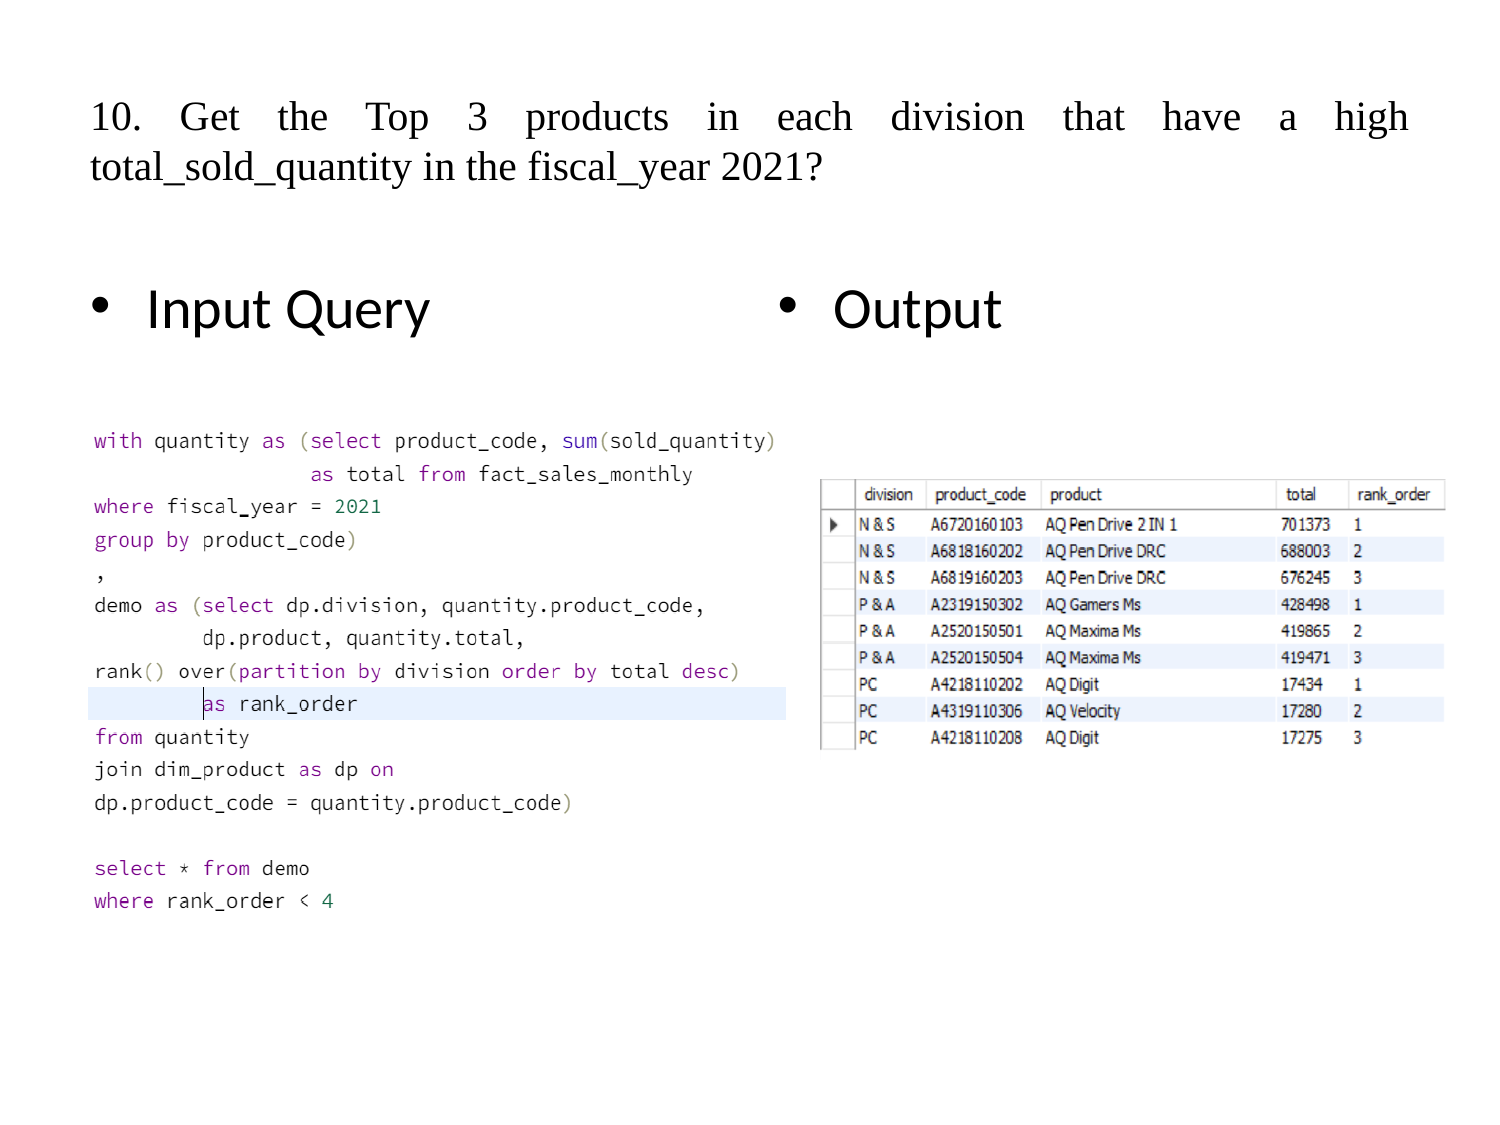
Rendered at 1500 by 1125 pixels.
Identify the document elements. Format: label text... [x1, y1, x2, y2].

picture [88, 420, 786, 928]
picture [820, 479, 1448, 761]
list Output [762, 262, 1425, 1005]
list Input Query [75, 262, 738, 1005]
title 10. Get the Top 3 products in each division that have a high total_sold_quantity in the fiscal_year 2021? [75, 45, 1425, 233]
